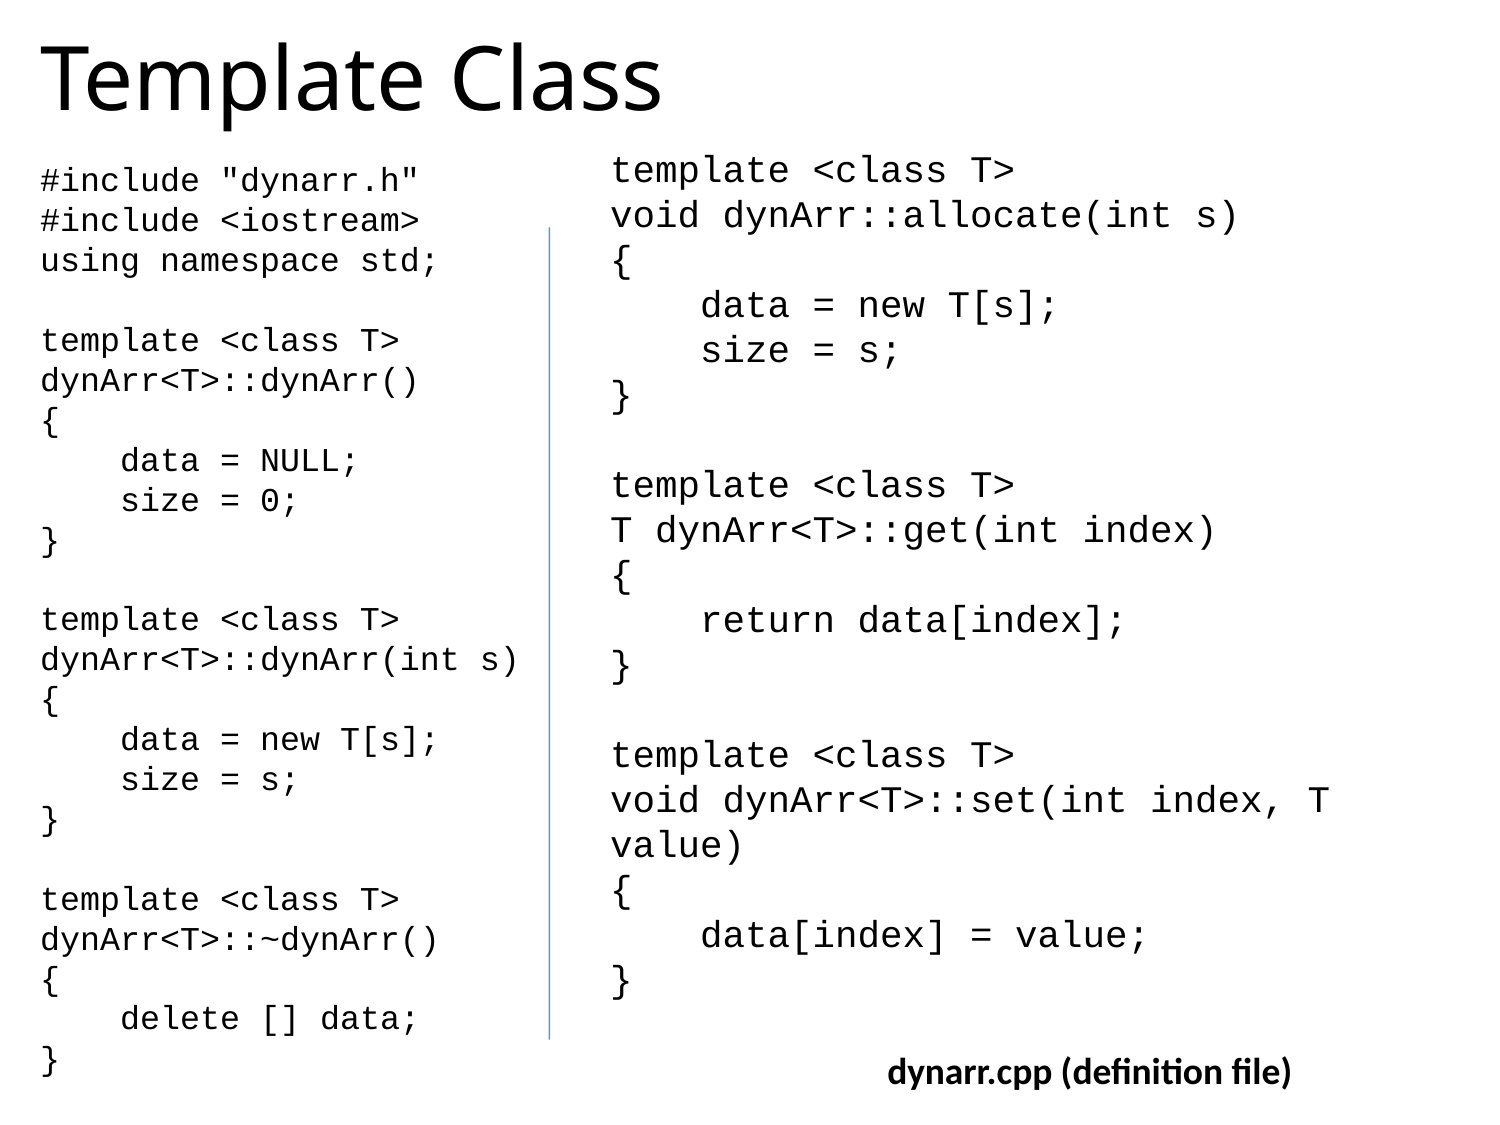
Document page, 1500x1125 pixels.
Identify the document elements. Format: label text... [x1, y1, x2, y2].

text_box template <class T> void dynArr::allocate(int s) { data = new T[s]; size = s; } template <class T> T dynArr<T>::get(int index) { return data[index]; } template <class T> void dynArr<T>::set(int index, T value) { data[index] = value; } [595, 137, 1500, 1008]
text_box Template Class [25, 26, 1469, 138]
text_box #include "dynarr.h" #include <iostream> using namespace std; template <class T> dynArr<T>::dynArr() { data = NULL; size = 0; } template <class T> dynArr<T>::dynArr(int s) { data = new T[s]; size = s; } template <class T> dynArr<T>::~dynArr() { delete [] data; } [25, 151, 653, 1085]
text_box dynarr.cpp (definition file) [872, 1039, 1380, 1100]
